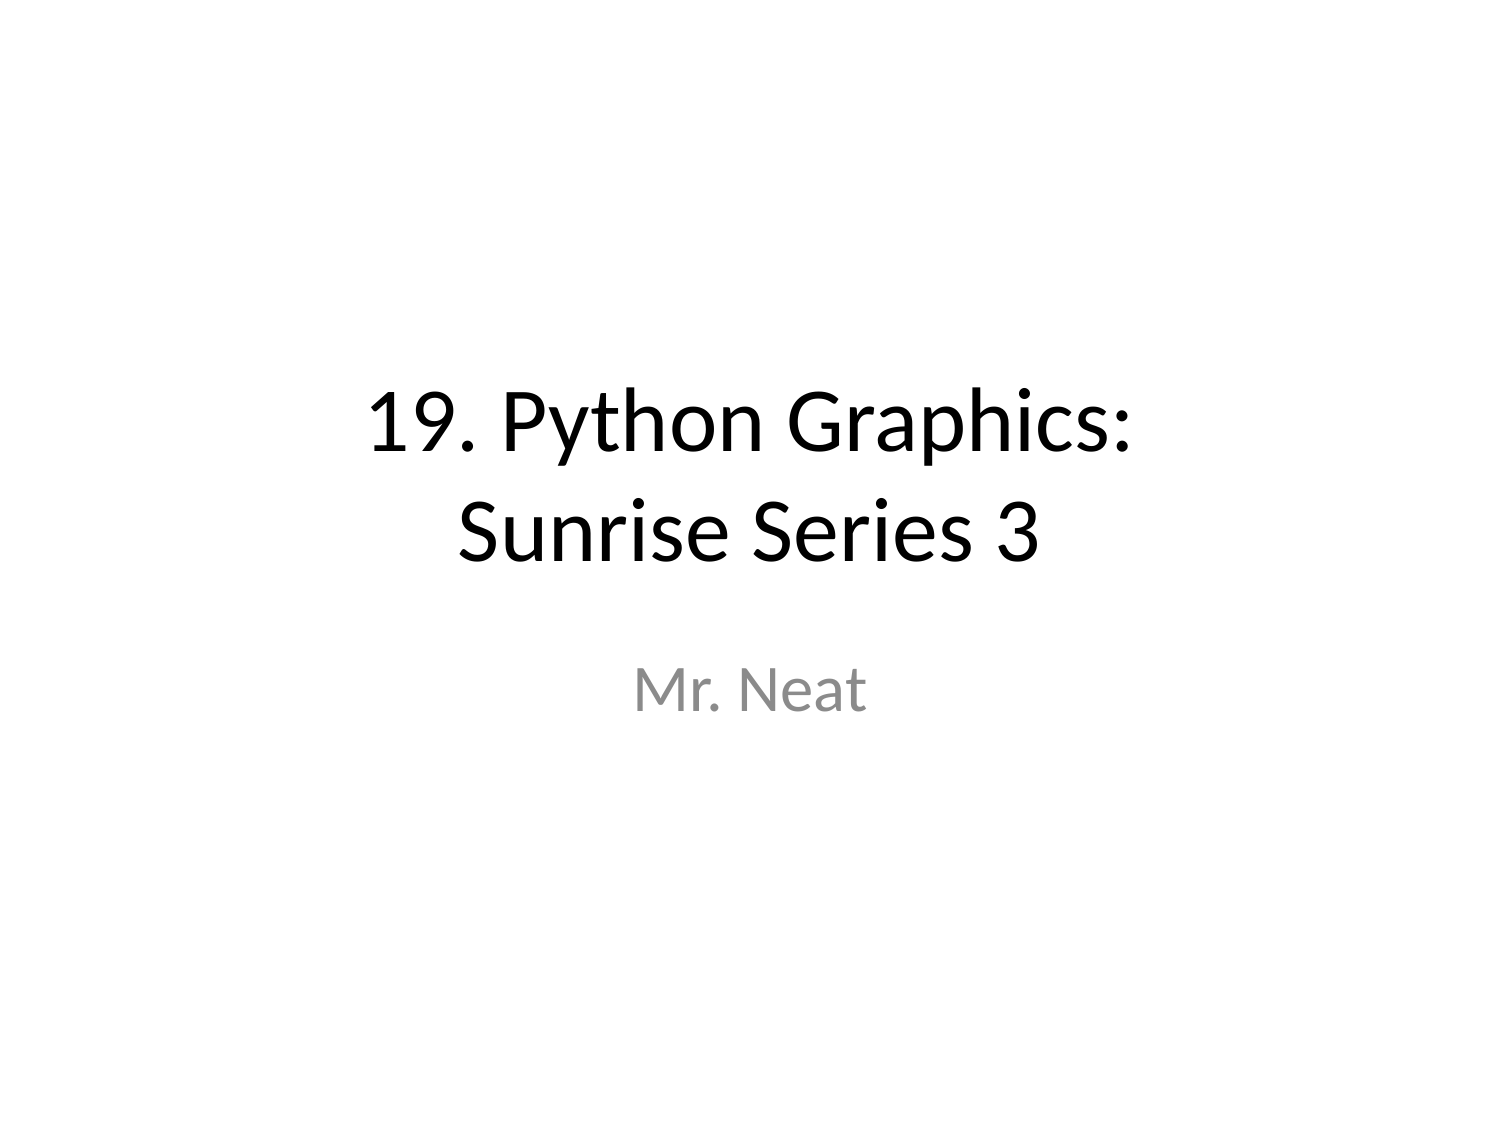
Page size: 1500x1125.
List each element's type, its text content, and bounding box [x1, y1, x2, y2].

title 19. Python Graphics: Sunrise Series 3 [112, 349, 1388, 591]
subtitle Mr. Neat [225, 637, 1275, 925]
